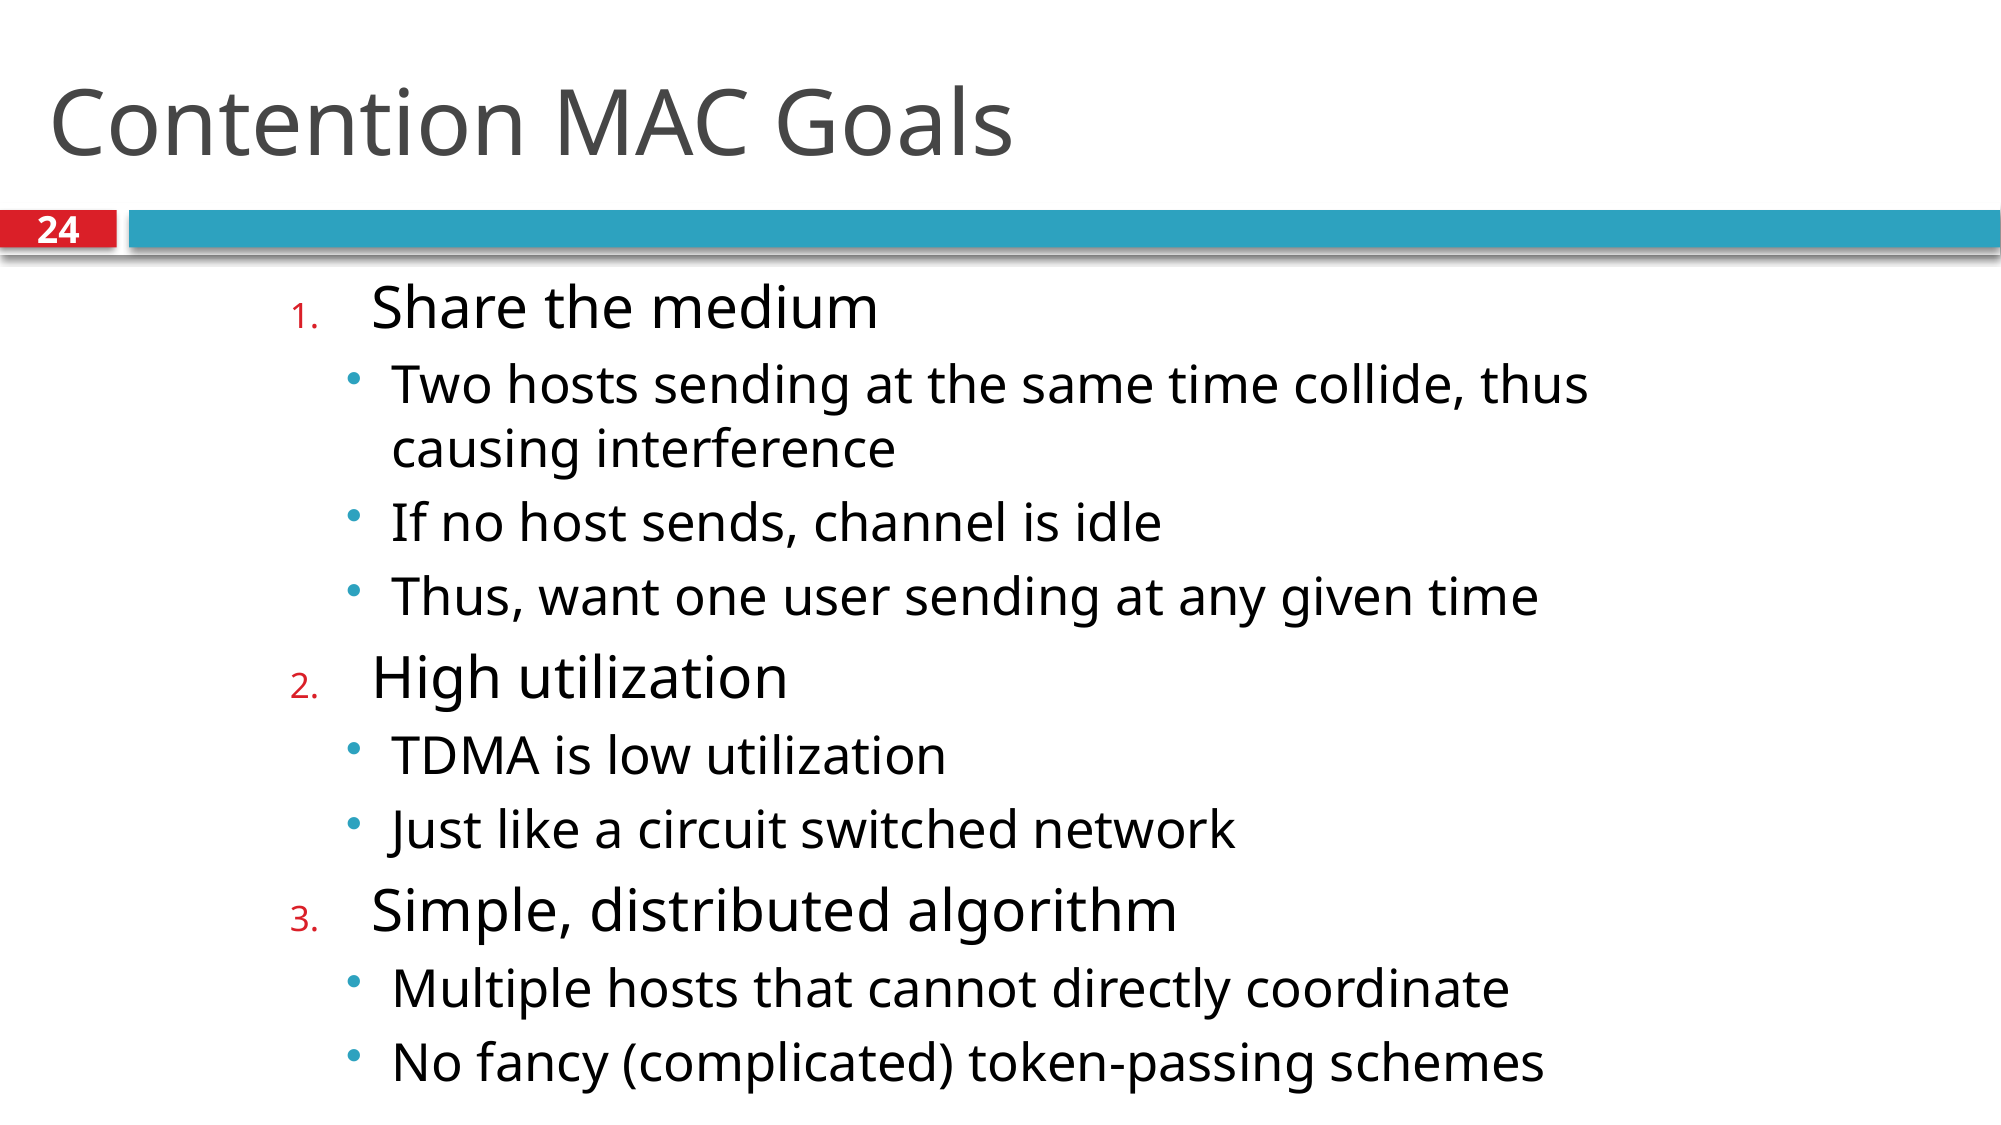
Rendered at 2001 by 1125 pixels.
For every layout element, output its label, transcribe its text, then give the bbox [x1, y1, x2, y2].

slide_number 24 [0, 206, 117, 257]
title Contention MAC Goals [33, 37, 1967, 200]
list Share the medium Two hosts sending at the same time collide, thus causing interference If no host sends, channel is idle Thus, want one user sending at any given time High utilization TDMA is low utilization Just like a circuit switched network Simple, distributed algorithm Multiple hosts that cannot directly coordinate No fancy (complicated) token-passing schemes [275, 262, 1750, 1100]
